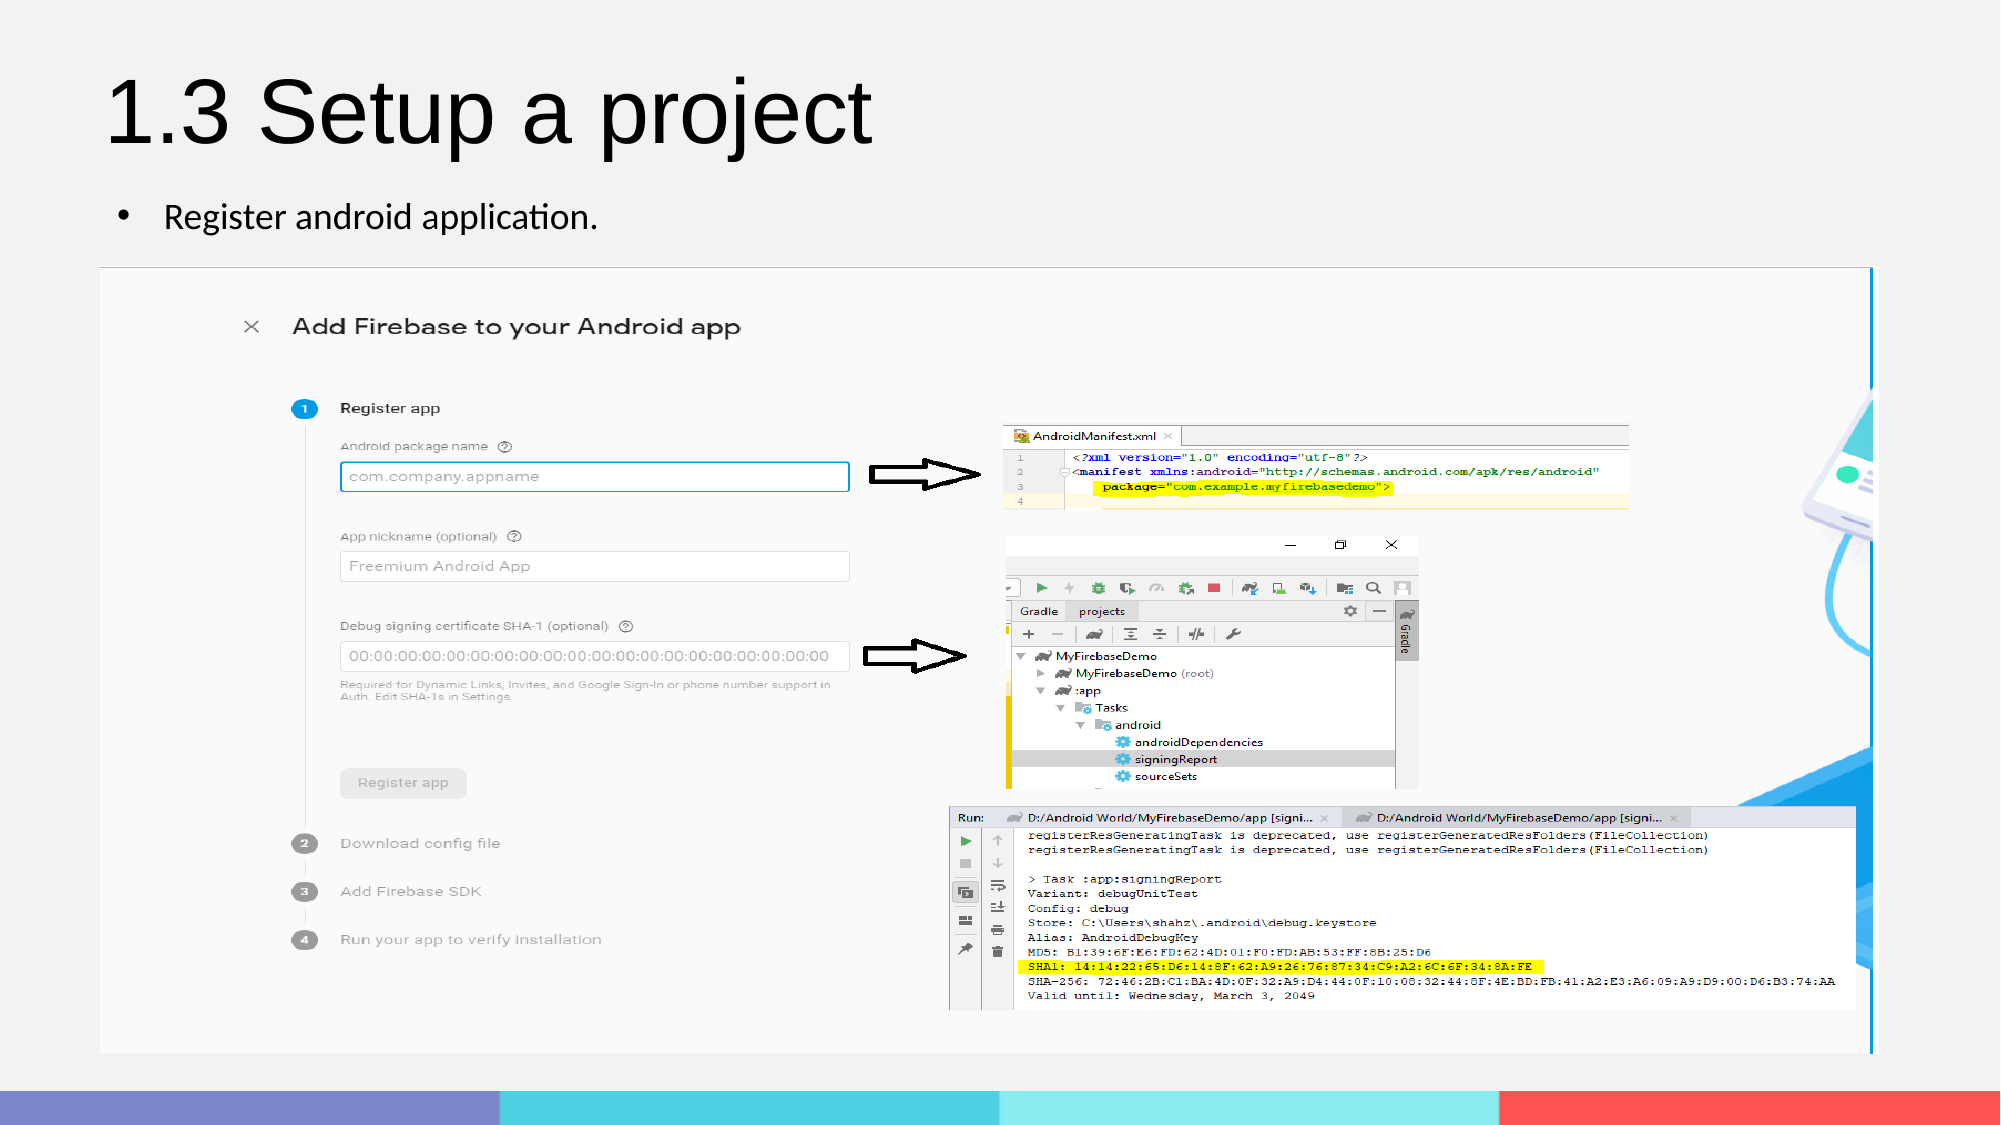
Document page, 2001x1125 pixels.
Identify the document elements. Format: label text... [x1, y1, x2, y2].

title 1.3 Setup a project [102, 50, 1249, 240]
picture [99, 265, 1880, 1054]
picture [0, 1091, 2000, 1125]
text_box Register android application. [102, 184, 1203, 245]
